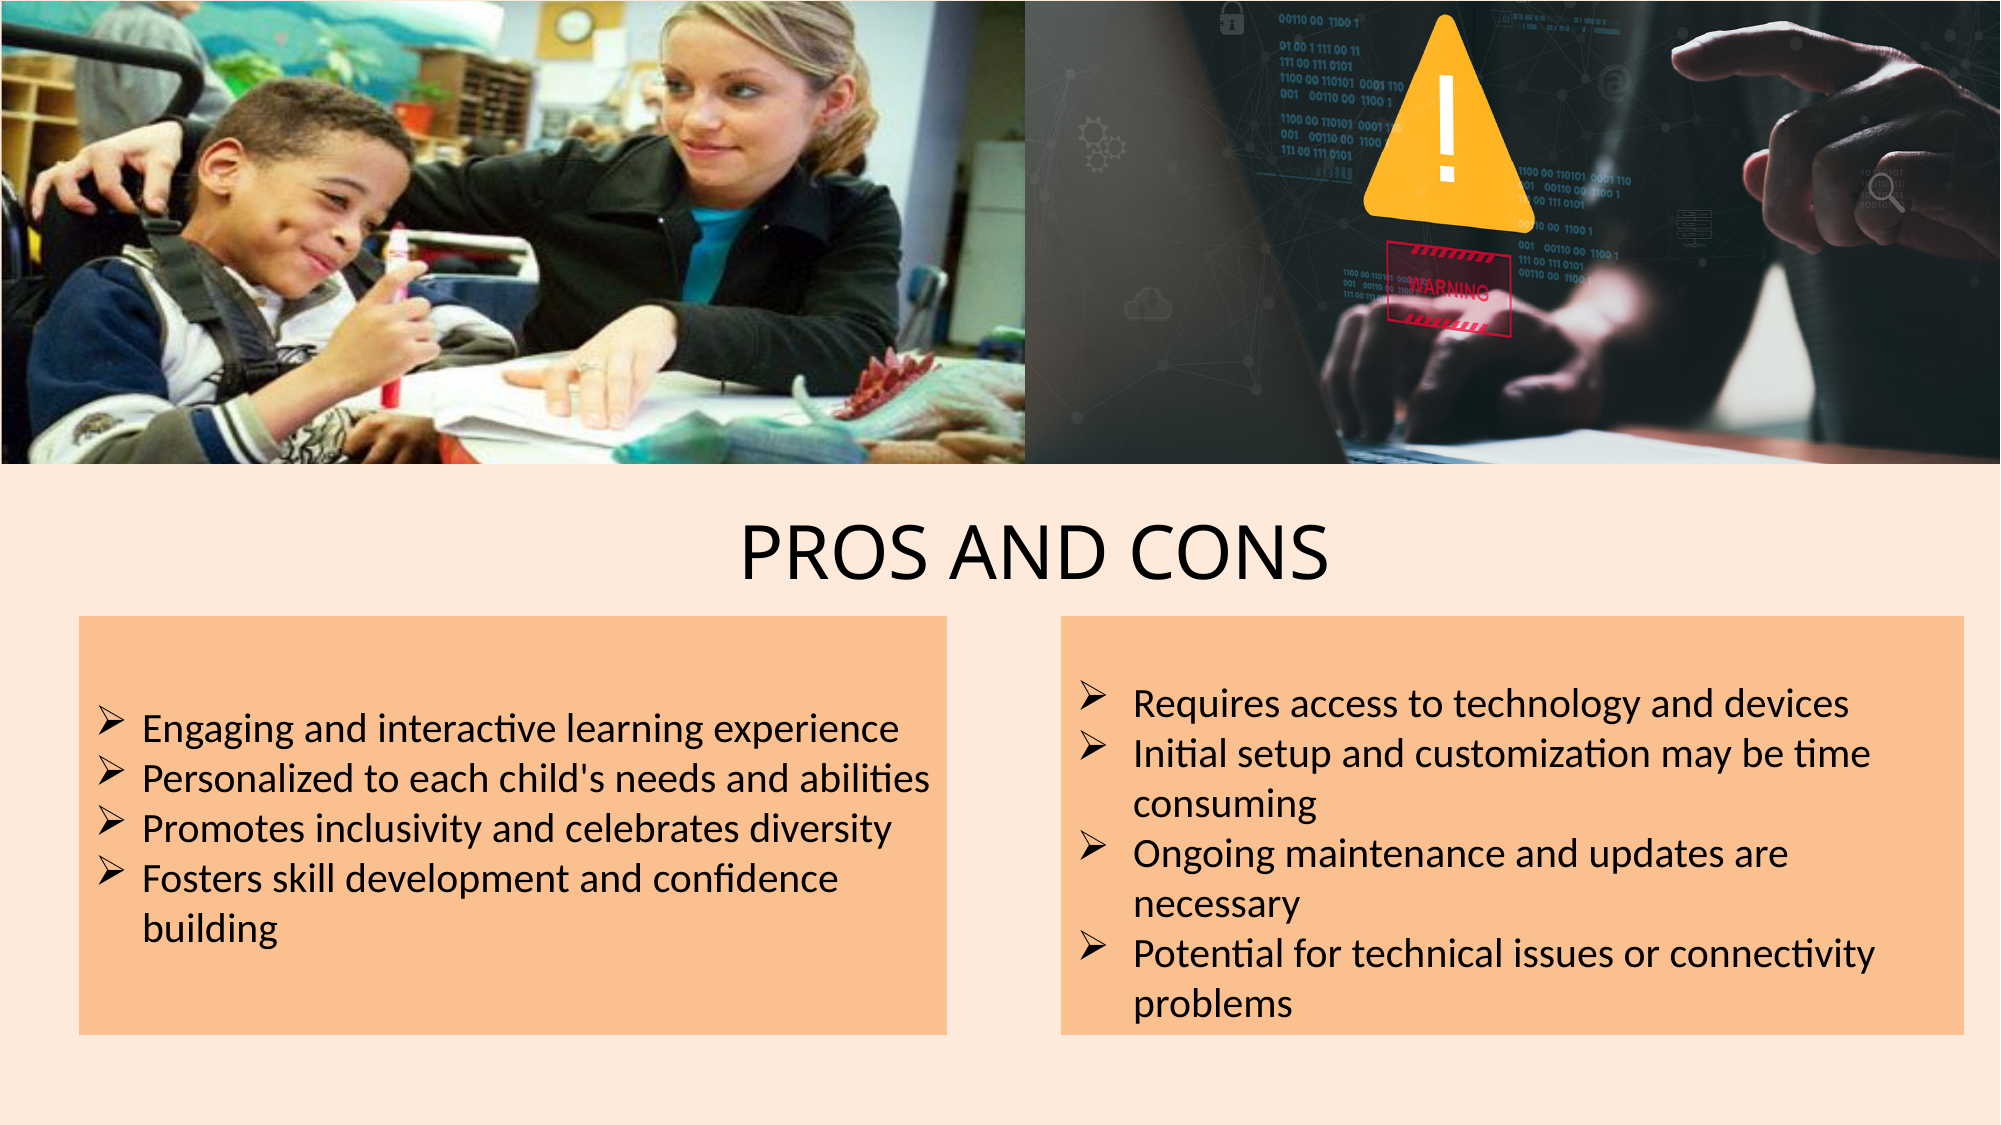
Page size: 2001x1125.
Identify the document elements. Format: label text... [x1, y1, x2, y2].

text_box Requires access to technology and devices Initial setup and customization may be time consuming Ongoing maintenance and updates are necessary Potential for technical issues or connectivity problems [1061, 616, 1964, 1035]
text_box Engaging and interactive learning experience Personalized to each child's needs and abilities Promotes inclusivity and celebrates diversity Fosters skill development and confidence building [79, 616, 947, 1035]
picture [1, 1, 2000, 464]
text_box PROS AND CONS [723, 496, 1446, 602]
